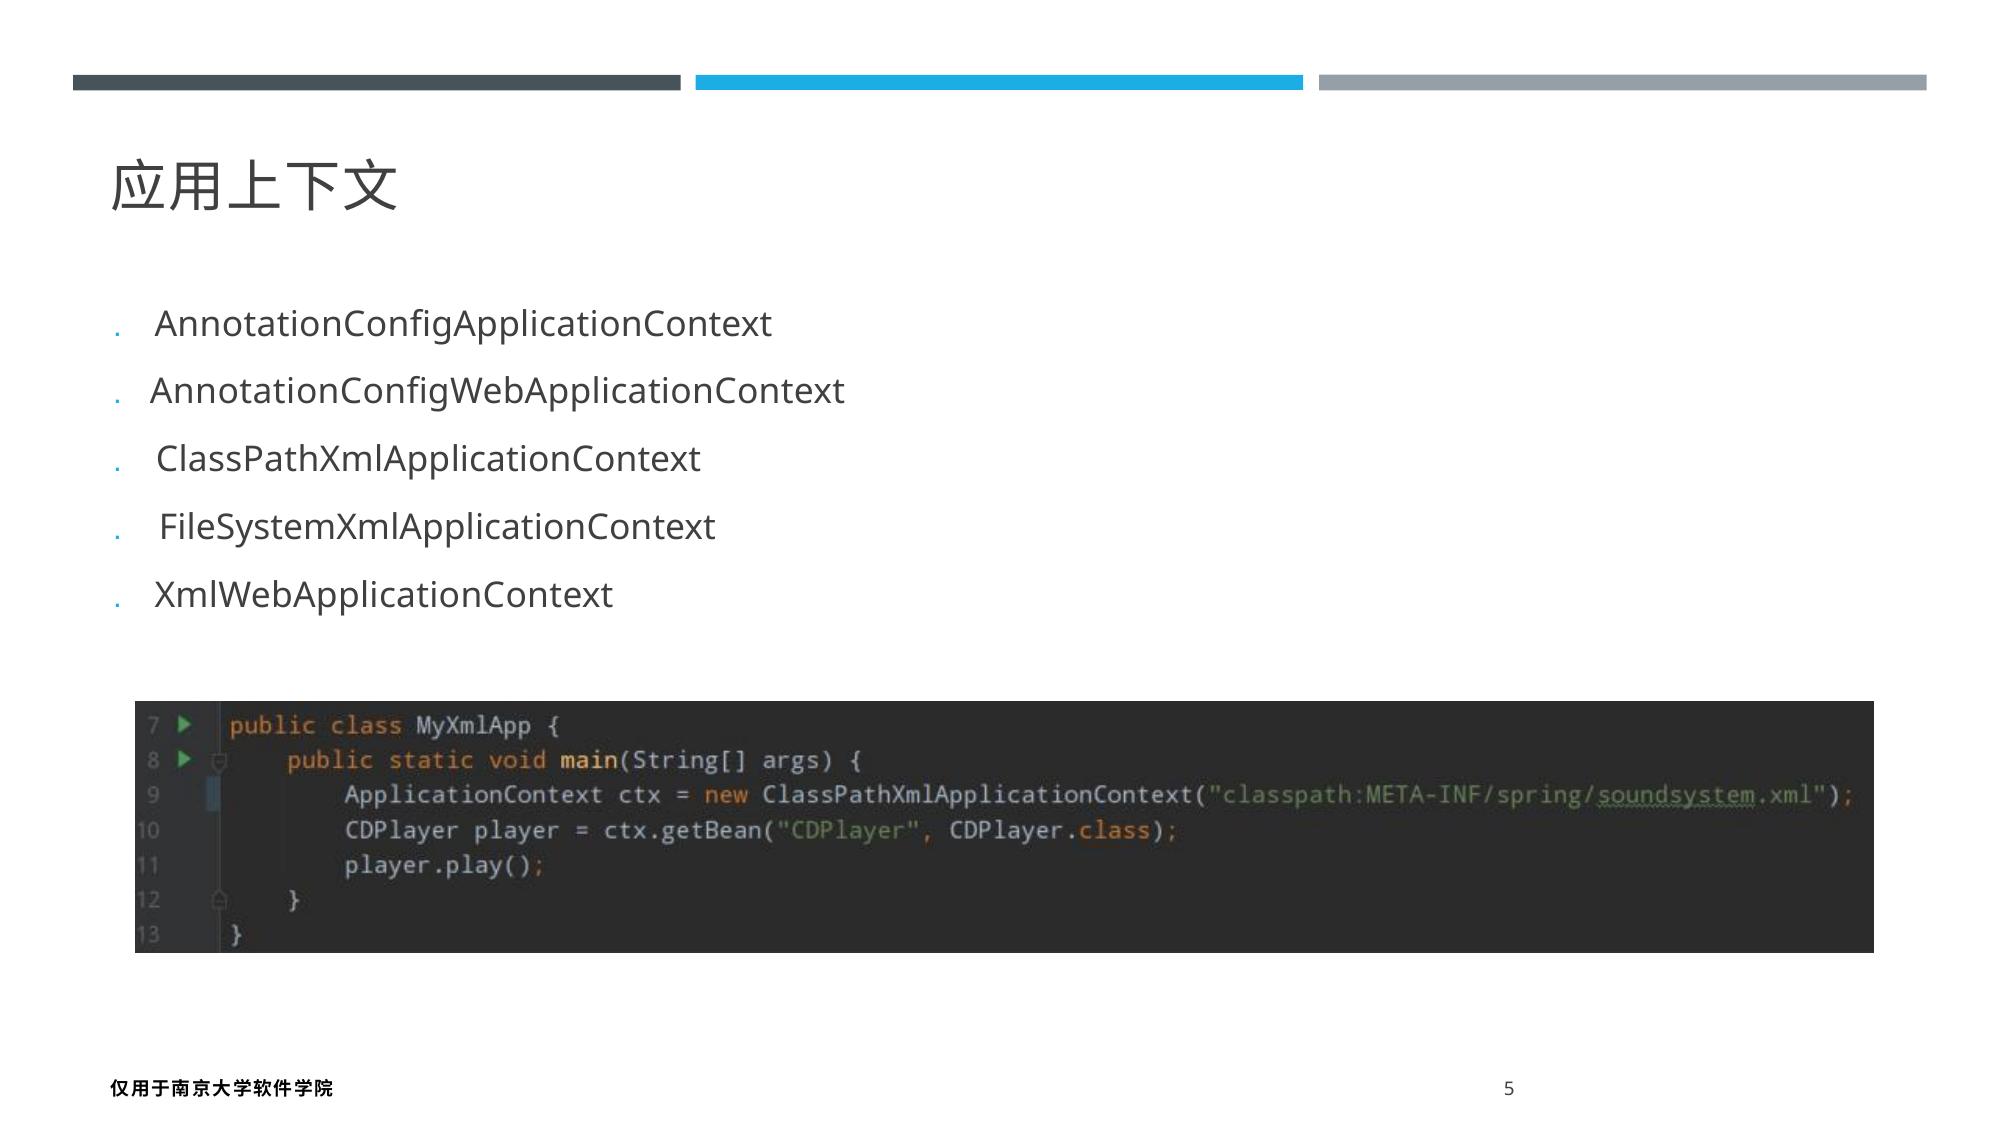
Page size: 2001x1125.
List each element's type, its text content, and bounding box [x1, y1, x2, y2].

text_box [695, 74, 1304, 90]
picture [135, 701, 1874, 953]
text_box . AnnotationConfigApplicationContext . AnnotationConfigWebApplicationContext . ClassPathXmlApplicationContext . FileSystemXmlApplicationContext . XmlWebApplicationContext [111, 303, 870, 617]
text_box 应用上下文 [108, 147, 404, 219]
text_box 仅用于南京大学软件学院 5 [108, 1072, 1892, 1101]
text_box [73, 74, 681, 91]
text_box [1319, 74, 1927, 91]
